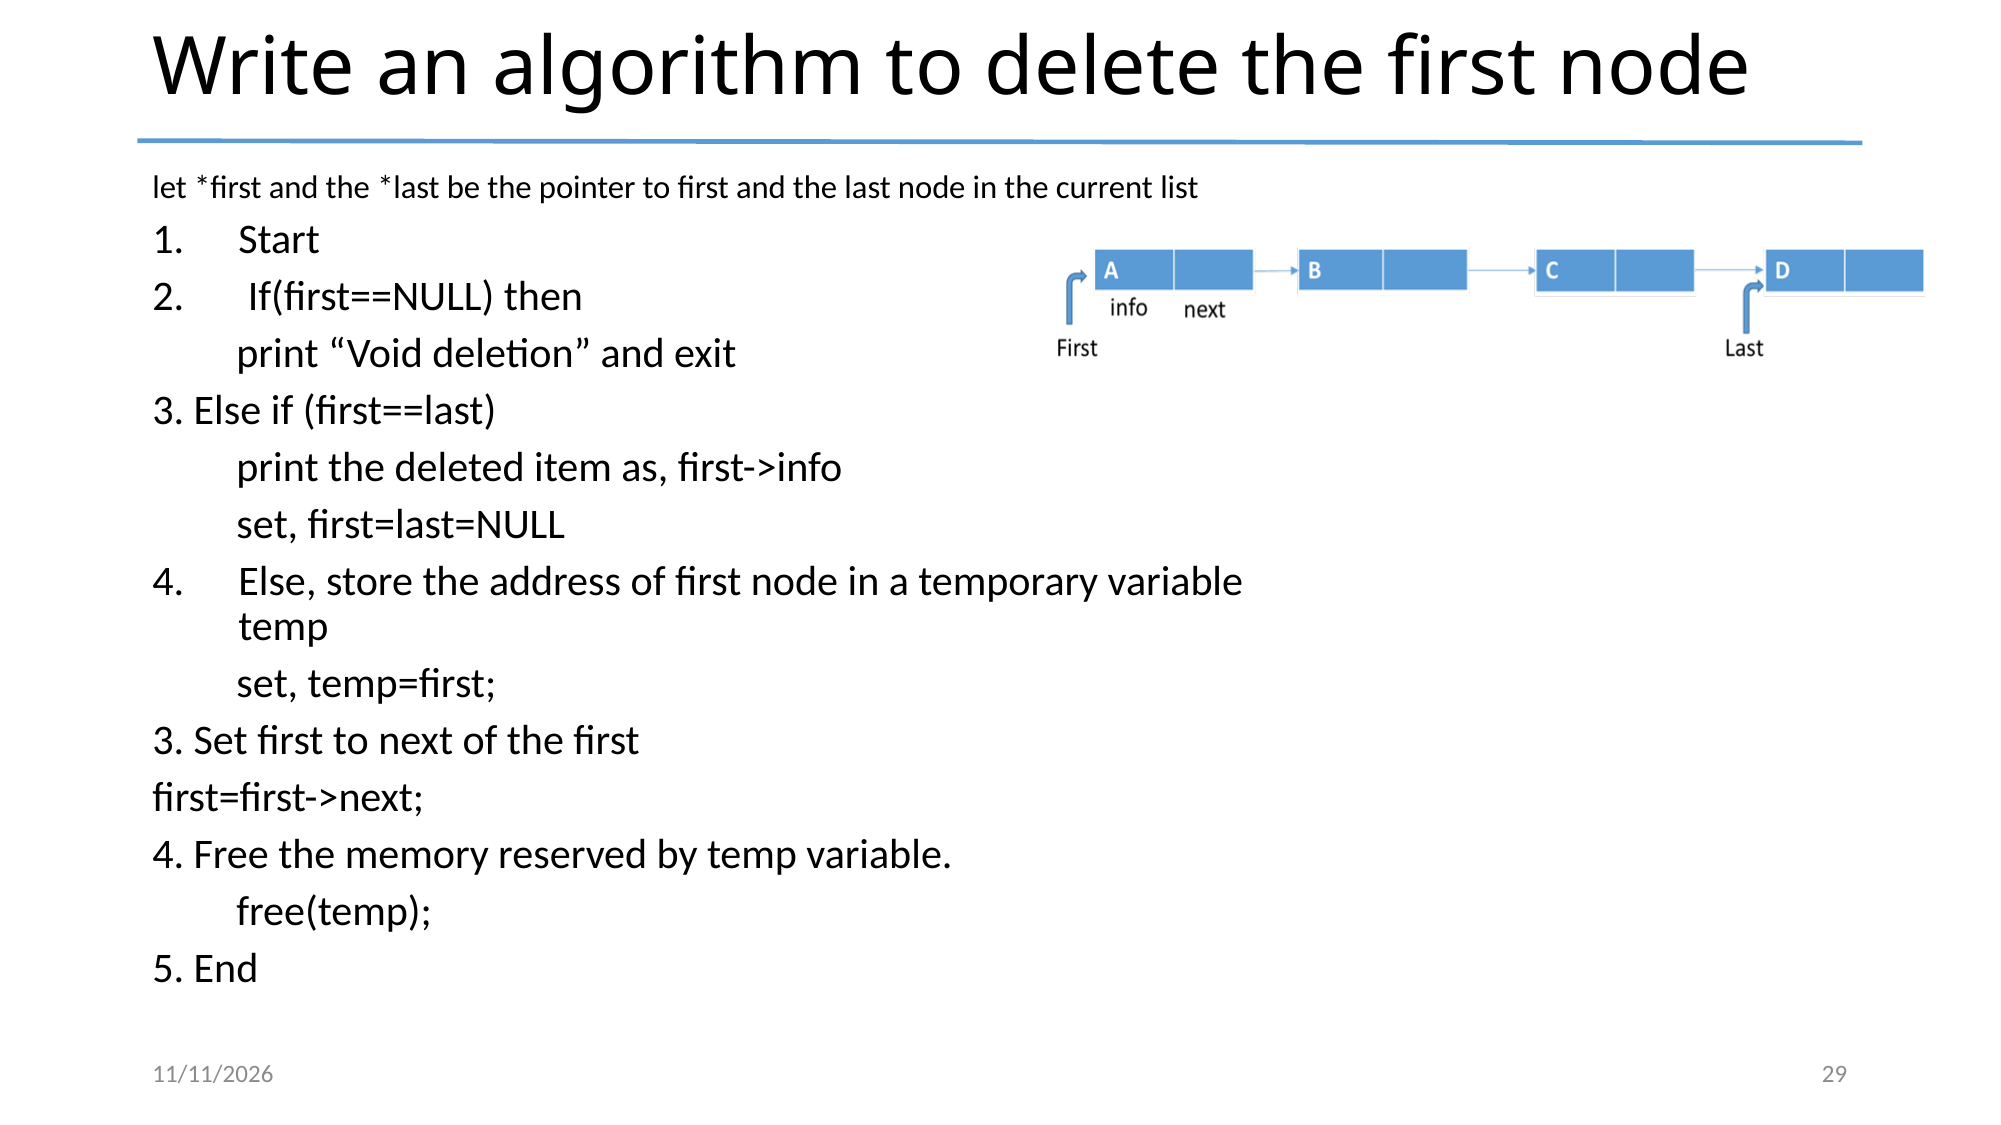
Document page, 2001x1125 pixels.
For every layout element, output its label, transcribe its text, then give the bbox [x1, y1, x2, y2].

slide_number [137, 1042, 588, 1103]
slide_number 29 [1412, 1042, 1863, 1103]
picture [1041, 245, 1927, 379]
list let *first and the *last be the pointer to first and the last node in the current list Start If(first==NULL) then print “Void deletion” and exit 3. Else if (first==last) print the deleted item as, first->info set, first=last=NULL Else, store the address of first node in a temporary variable temp set, temp=first; 3. Set first to next of the first first=first->next; 4. Free the memory reserved by temp variable. free(temp); 5. End [137, 163, 1318, 1000]
title Write an algorithm to delete the first node [137, 16, 1863, 121]
